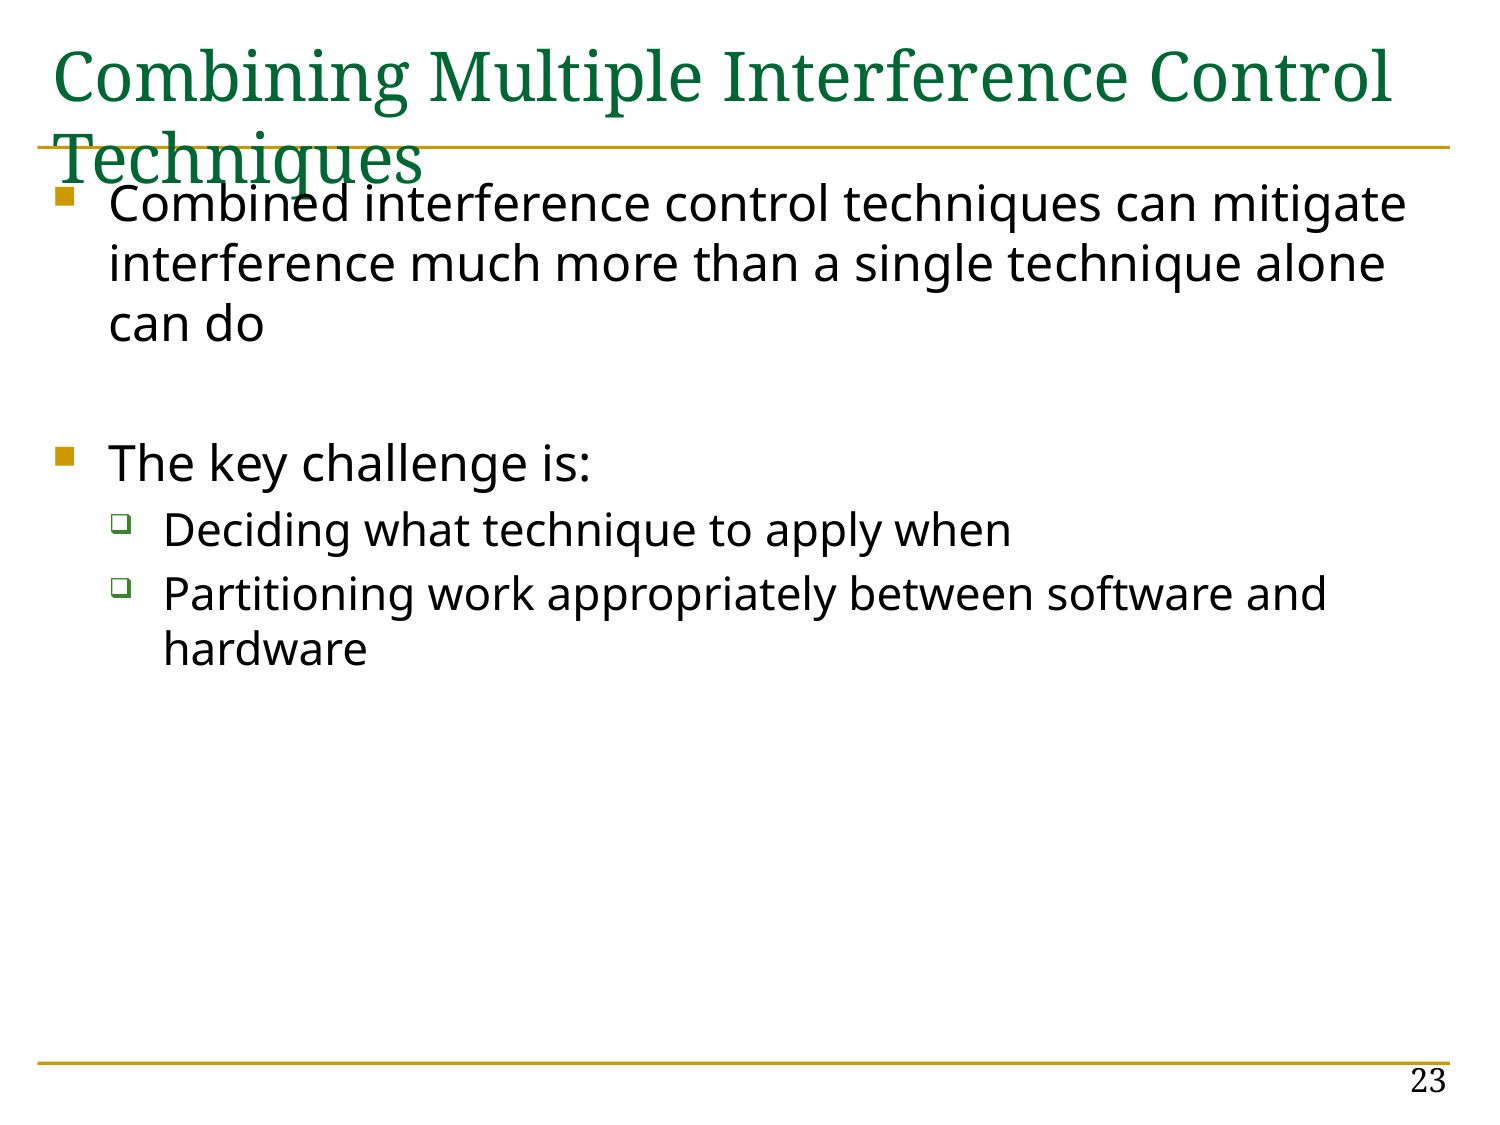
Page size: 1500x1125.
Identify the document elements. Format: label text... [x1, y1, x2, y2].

title Combining Multiple Interference Control Techniques [37, 24, 1500, 200]
list Combined interference control techniques can mitigate interference much more than a single technique alone can do The key challenge is: Deciding what technique to apply when Partitioning work appropriately between software and hardware [37, 163, 1450, 1016]
slide_number 23 [1111, 1036, 1462, 1112]
